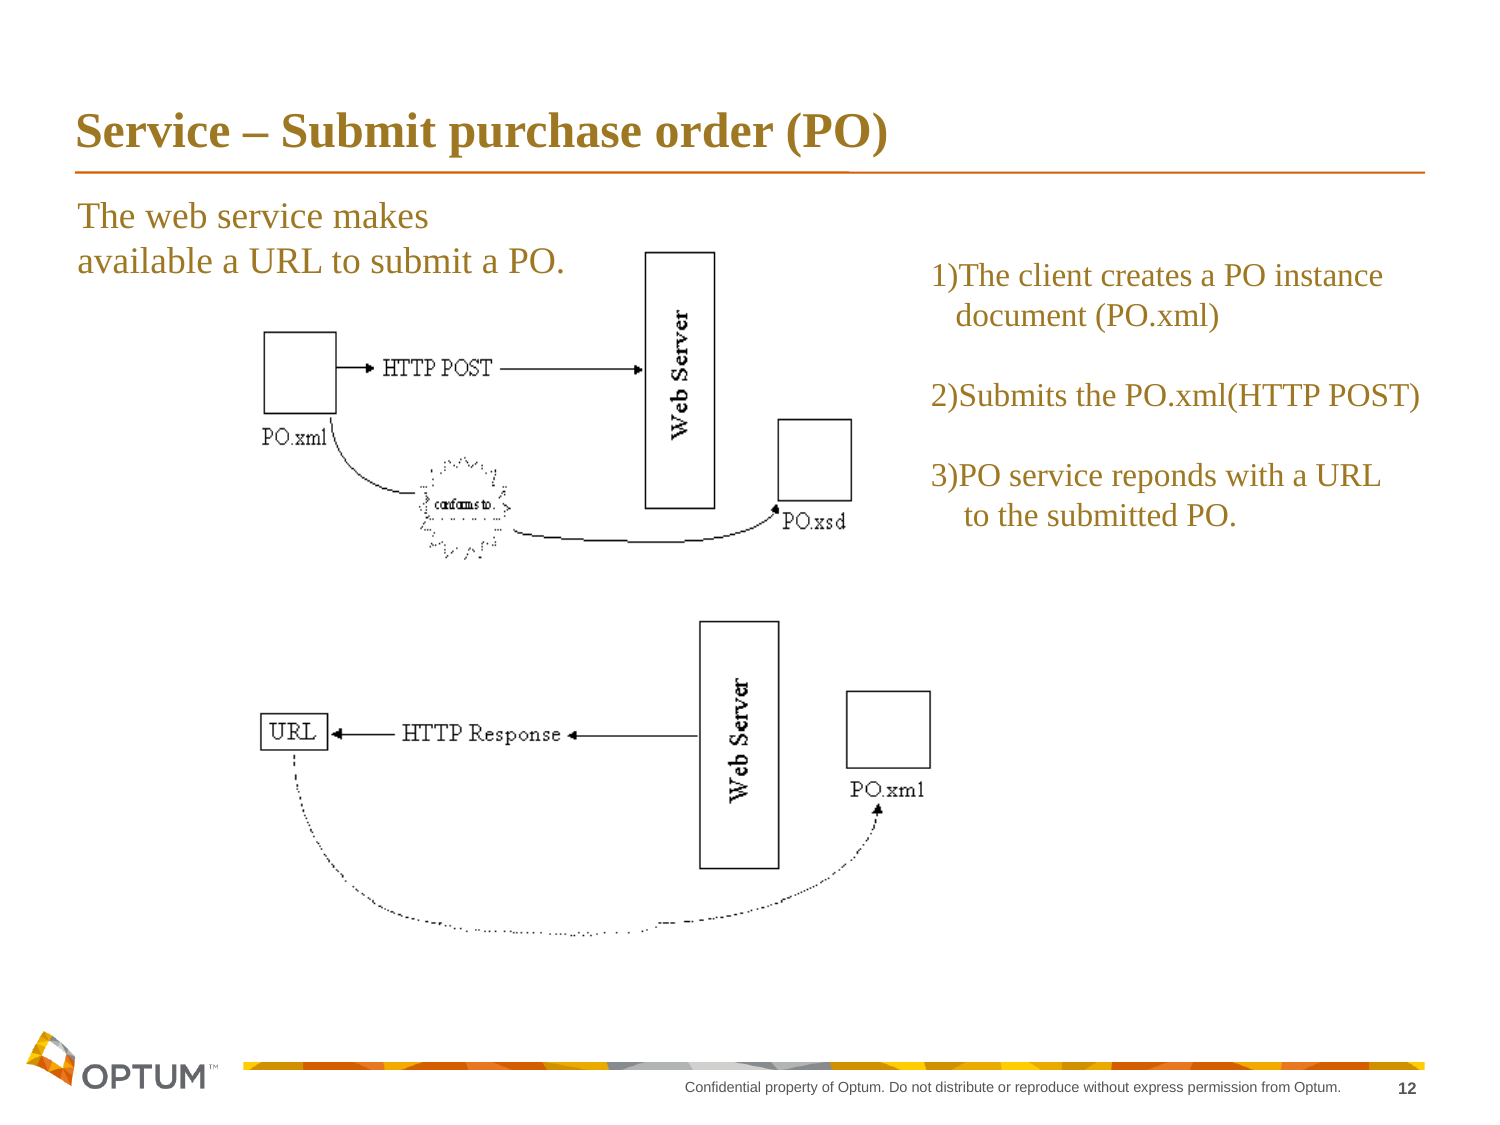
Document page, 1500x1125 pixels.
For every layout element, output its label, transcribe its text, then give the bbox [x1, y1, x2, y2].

picture [243, 1062, 1425, 1070]
picture [211, 245, 976, 942]
text_box 1)The client creates a PO instance document (PO.xml) 2)Submits the PO.xml(HTTP POST) 3)PO service reponds with a URL to the submitted PO. [916, 246, 1436, 541]
text_box The web service makes available a URL to submit a PO. [62, 183, 581, 289]
picture [24, 1029, 220, 1091]
title Service – Submit purchase order (PO) [75, 31, 1425, 158]
